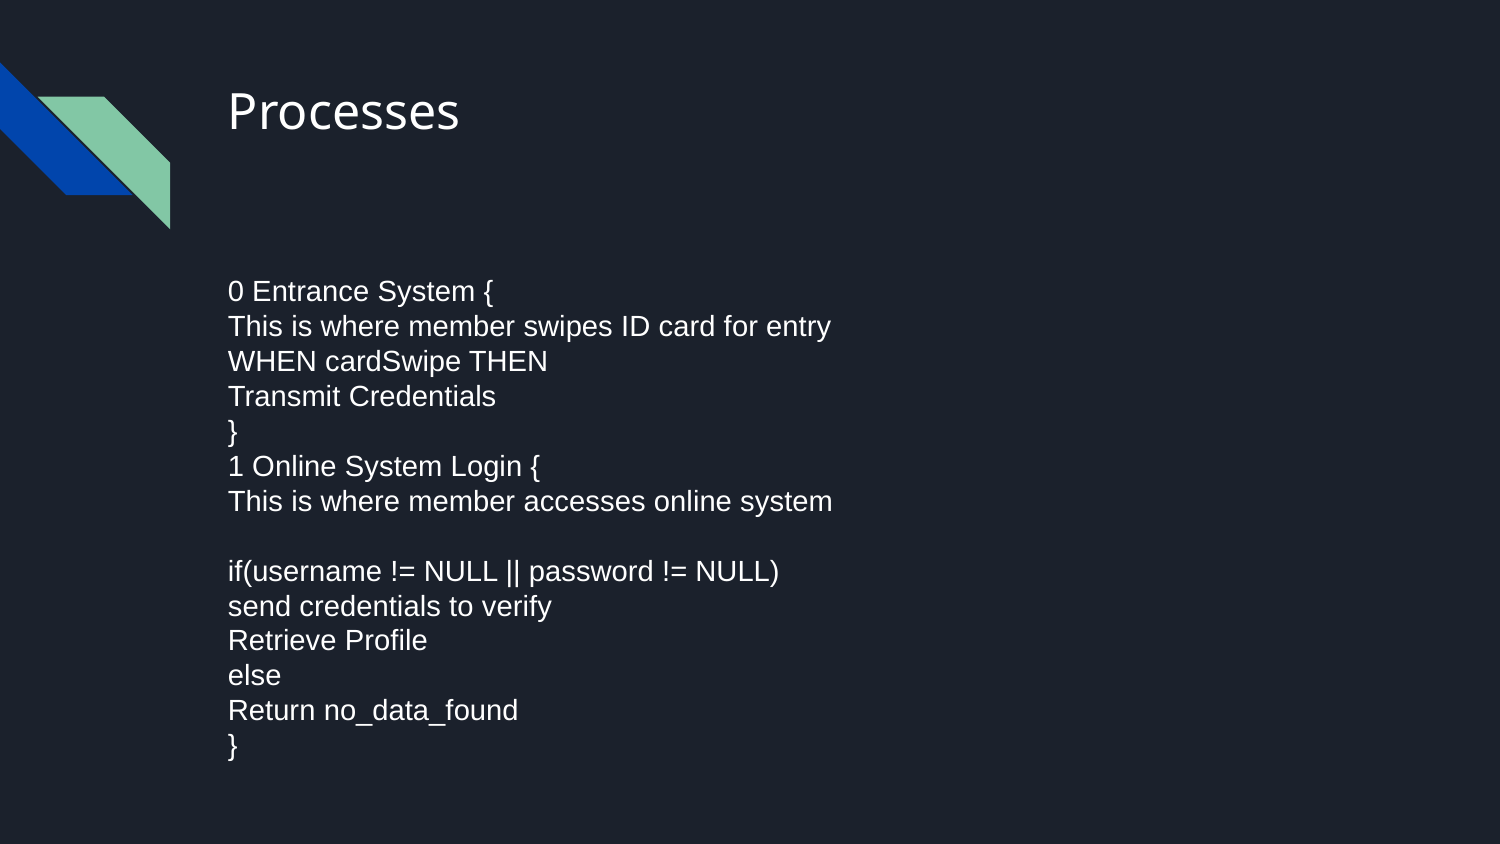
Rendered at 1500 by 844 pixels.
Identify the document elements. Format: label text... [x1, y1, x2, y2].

title Processes [212, 64, 1368, 215]
list 0 Entrance System { This is where member swipes ID card for entry WHEN cardSwipe THEN Transmit Credentials } 1 Online System Login { This is where member accesses online system if(username != NULL || password != NULL) send credentials to verify Retrieve Profile else Return no_data_found } [212, 257, 1368, 735]
